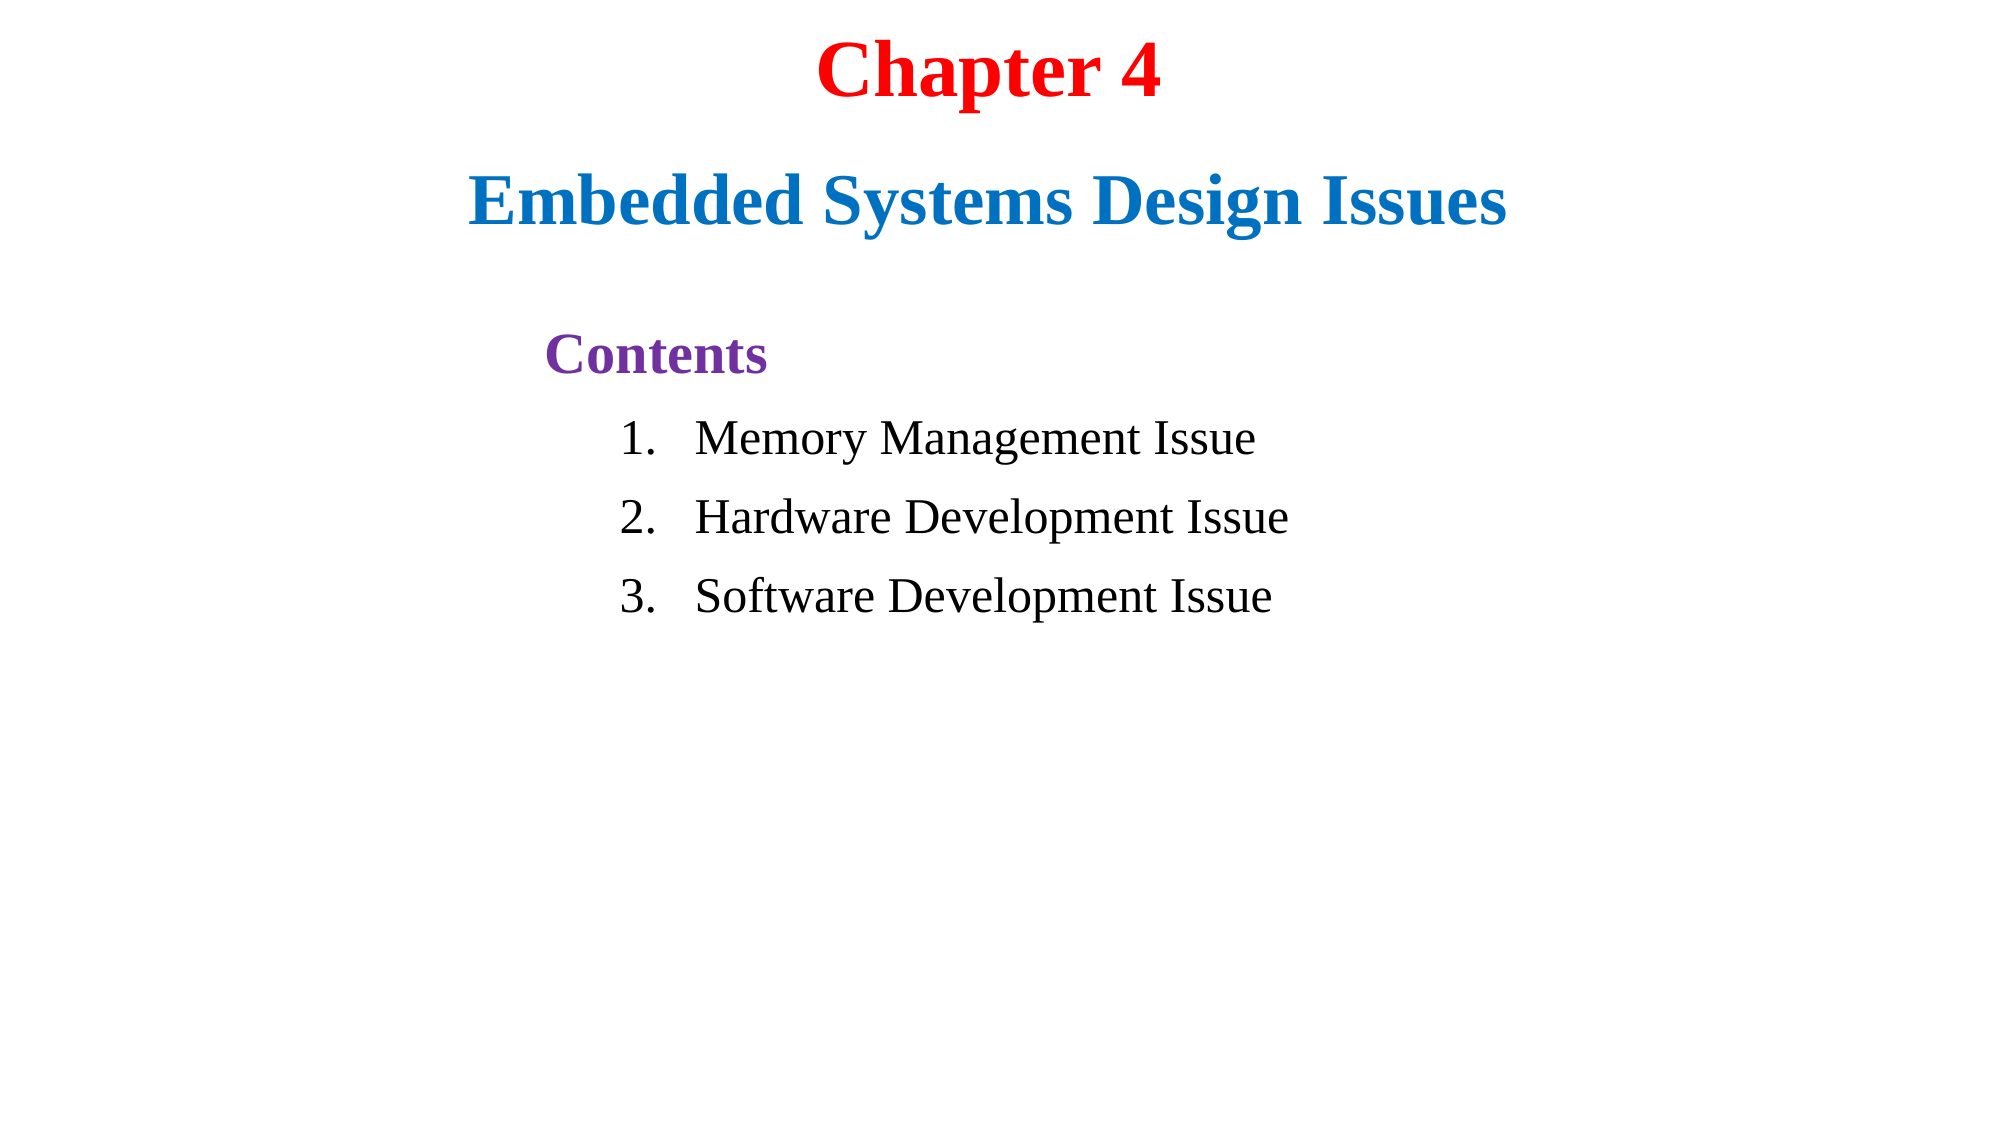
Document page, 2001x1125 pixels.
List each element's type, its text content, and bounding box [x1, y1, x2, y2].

text_box Embedded Systems Design Issues [0, 168, 1978, 245]
title Chapter 4 [50, 17, 1927, 122]
subtitle Contents Memory Management Issue Hardware Development Issue Software Development Issue [529, 315, 1367, 642]
